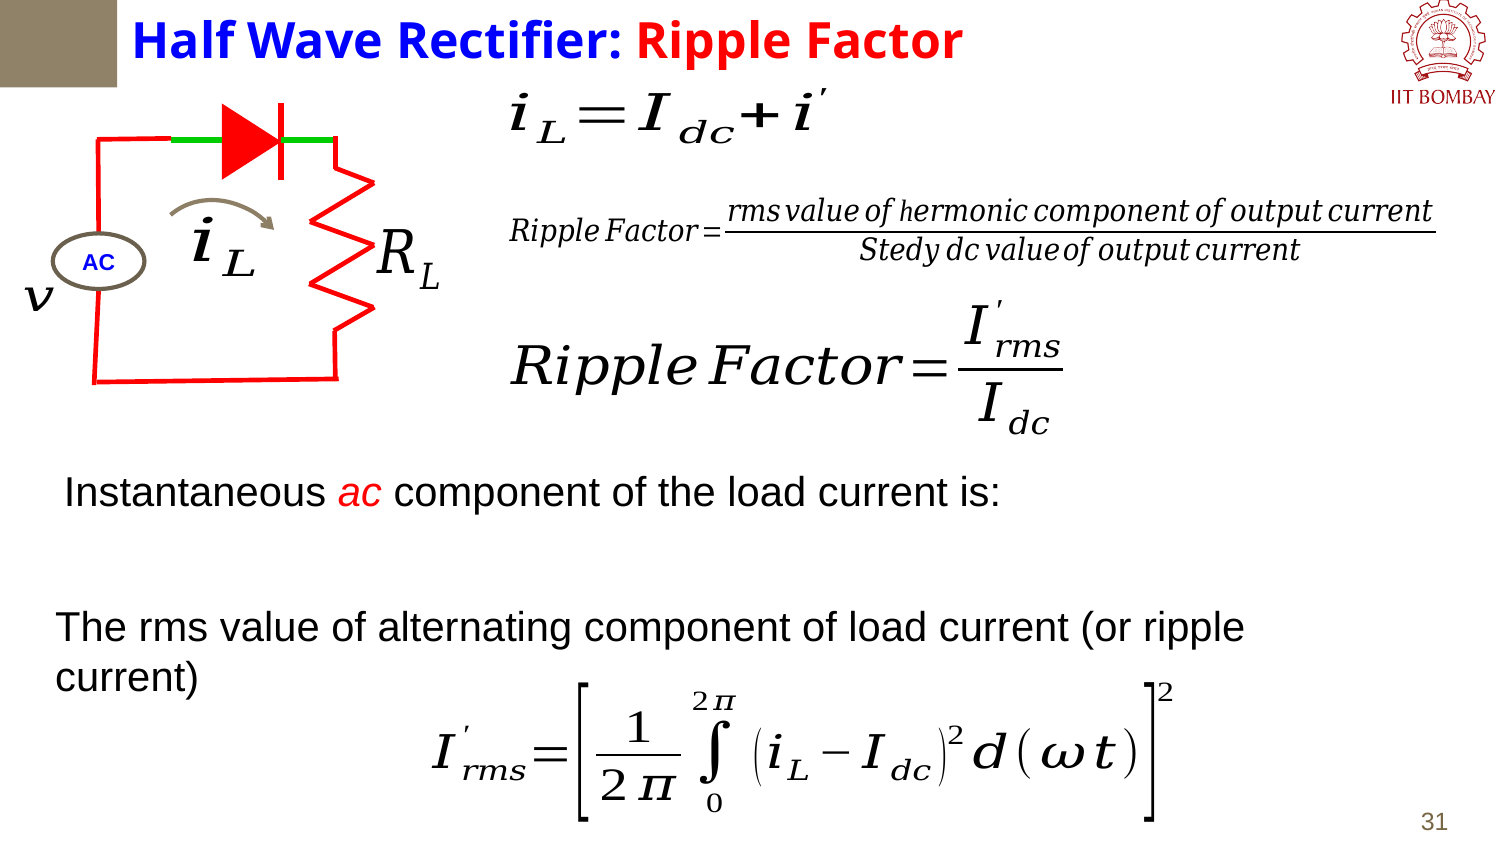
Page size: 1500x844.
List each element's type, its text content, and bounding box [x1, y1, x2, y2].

text_box The rms value of alternating component of load current (or ripple current) [40, 592, 1415, 707]
text_box [0, 0, 118, 88]
text_box 31 [1406, 798, 1500, 843]
text_box Half Wave Rectifier: Ripple Factor [118, 1, 1356, 77]
text_box [170, 199, 272, 265]
picture [1390, 0, 1496, 104]
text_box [96, 378, 339, 383]
text_box AC [50, 231, 147, 291]
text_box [93, 288, 99, 380]
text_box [170, 103, 337, 180]
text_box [219, 224, 464, 291]
